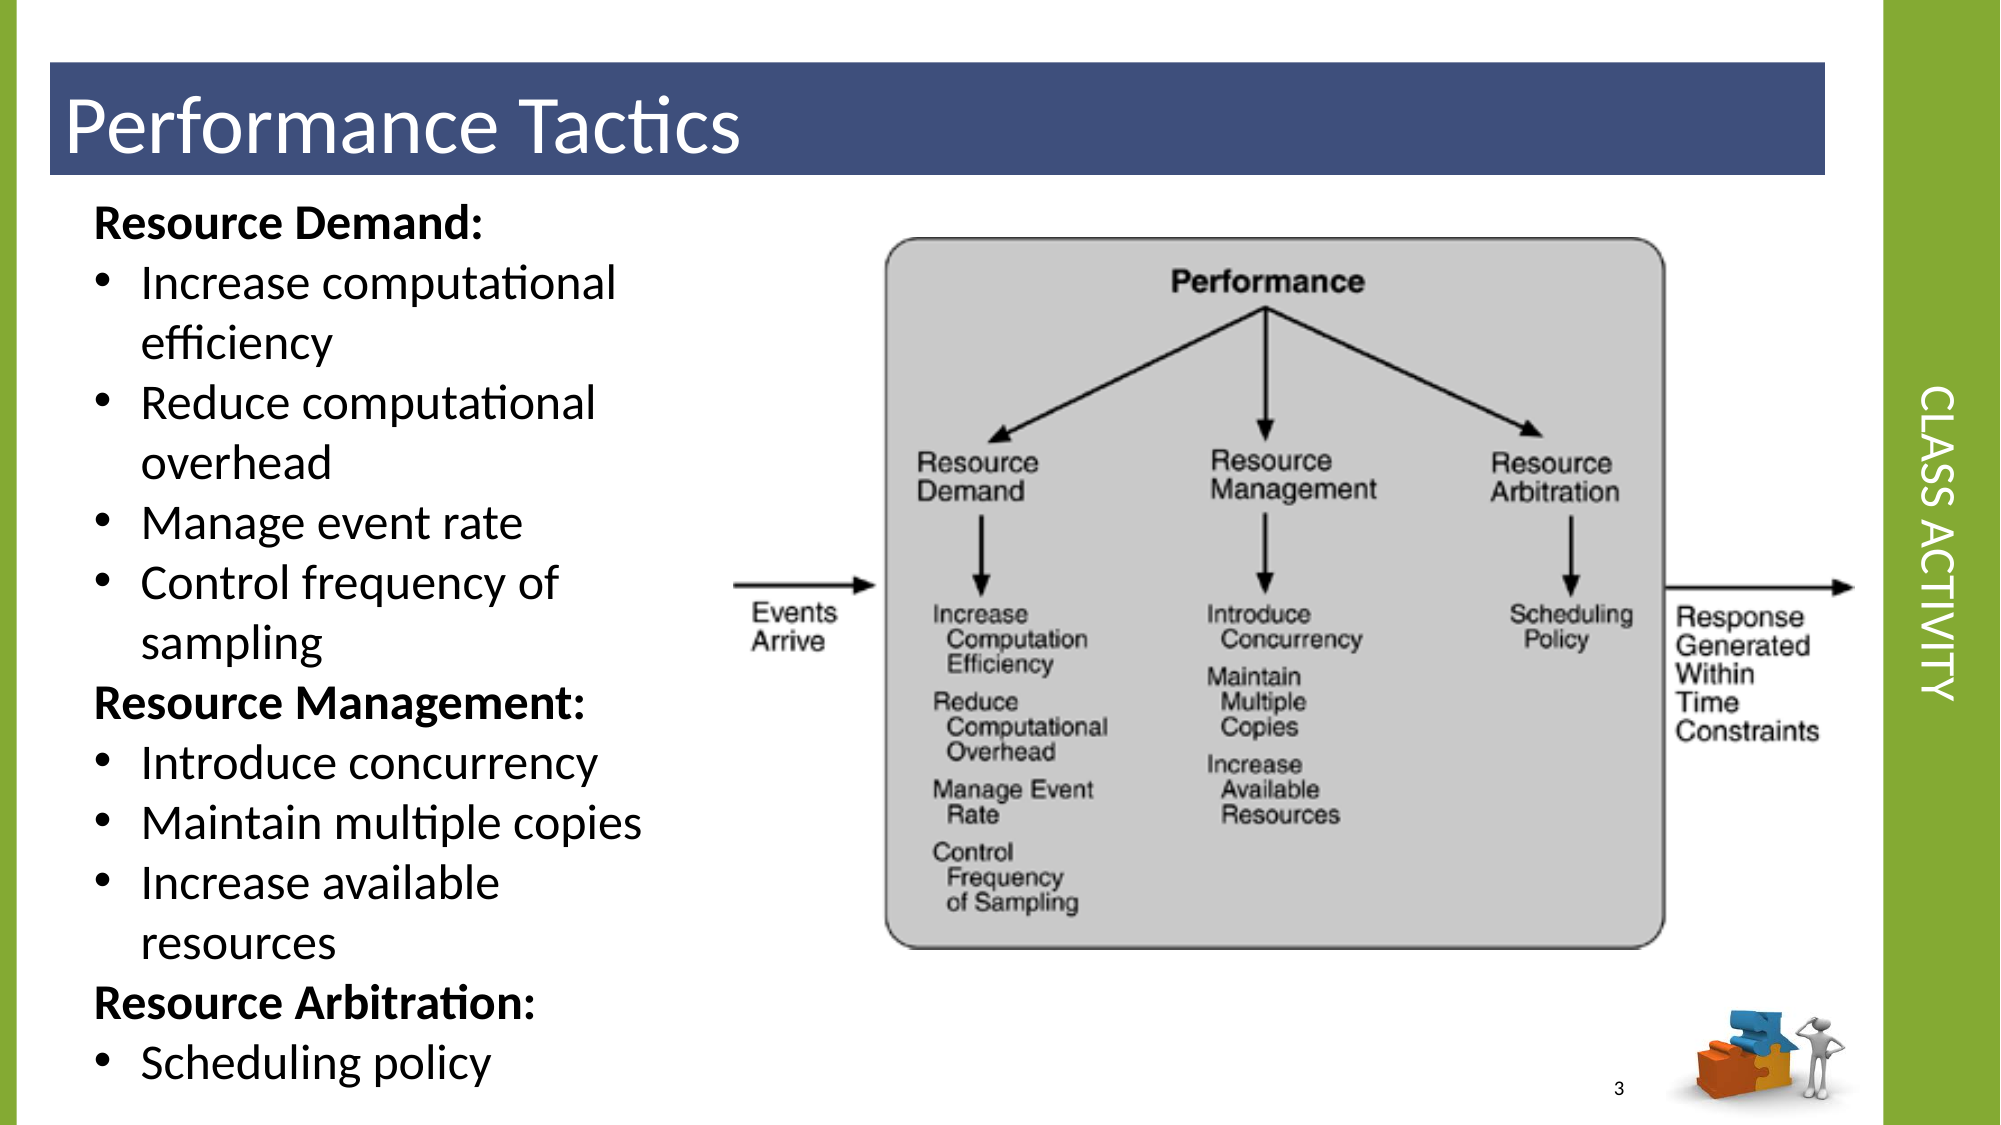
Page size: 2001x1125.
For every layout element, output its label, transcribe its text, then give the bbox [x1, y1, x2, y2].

picture [733, 237, 1855, 951]
slide_number 3 [1422, 1061, 1640, 1112]
text_box Resource Demand: Increase computational efficiency Reduce computational overhead Manage event rate Control frequency of sampling Resource Management: Introduce concurrency Maintain multiple copies Increase available resources Resource Arbitration: Scheduling policy [78, 182, 705, 1097]
picture [1666, 974, 1868, 1125]
list Performance Tactics [50, 62, 1825, 175]
title Class Activity [1883, 62, 2000, 1025]
